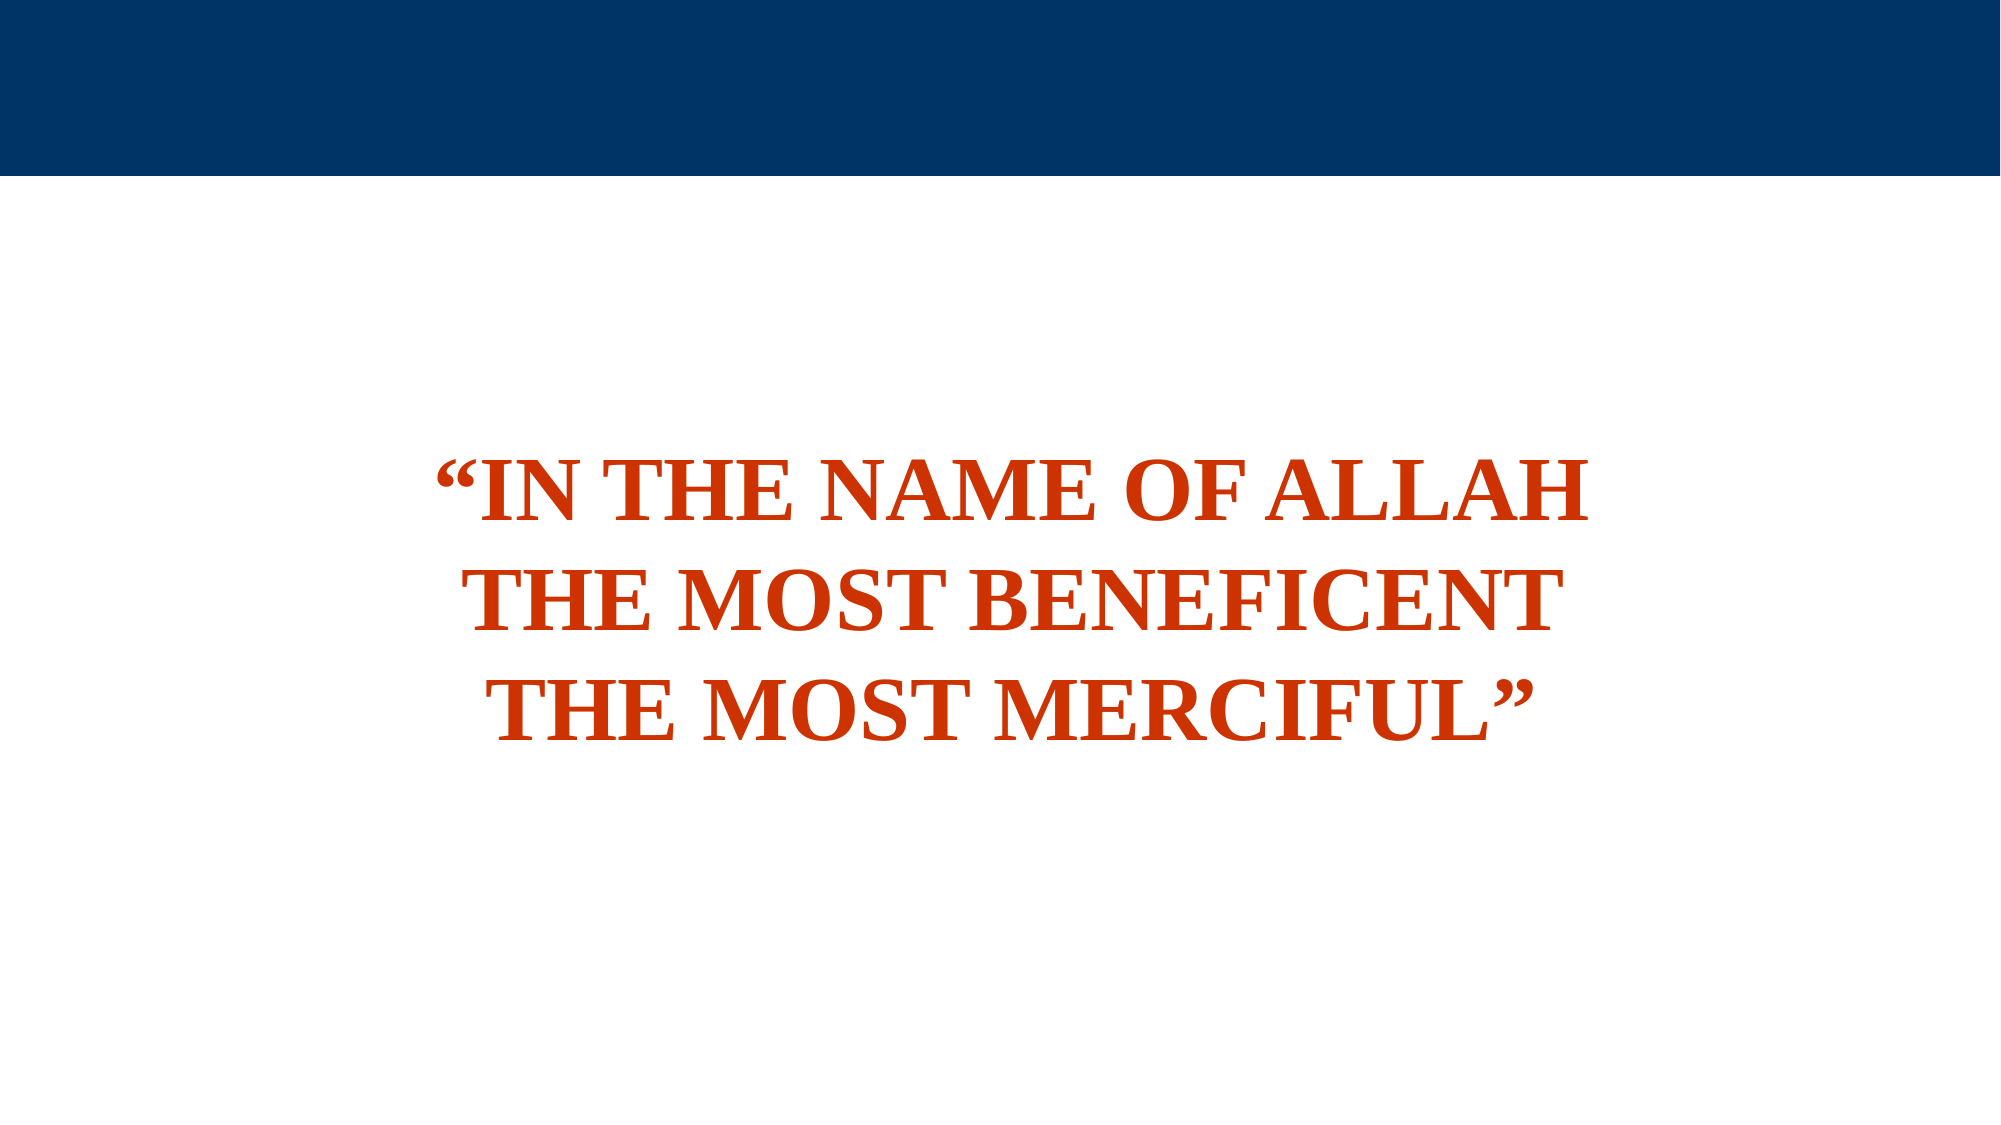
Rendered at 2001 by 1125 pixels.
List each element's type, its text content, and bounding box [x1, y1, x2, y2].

title “IN THE NAME OF ALLAH THE MOST BENEFICENT THE MOST MERCIFUL” [362, 237, 1663, 950]
